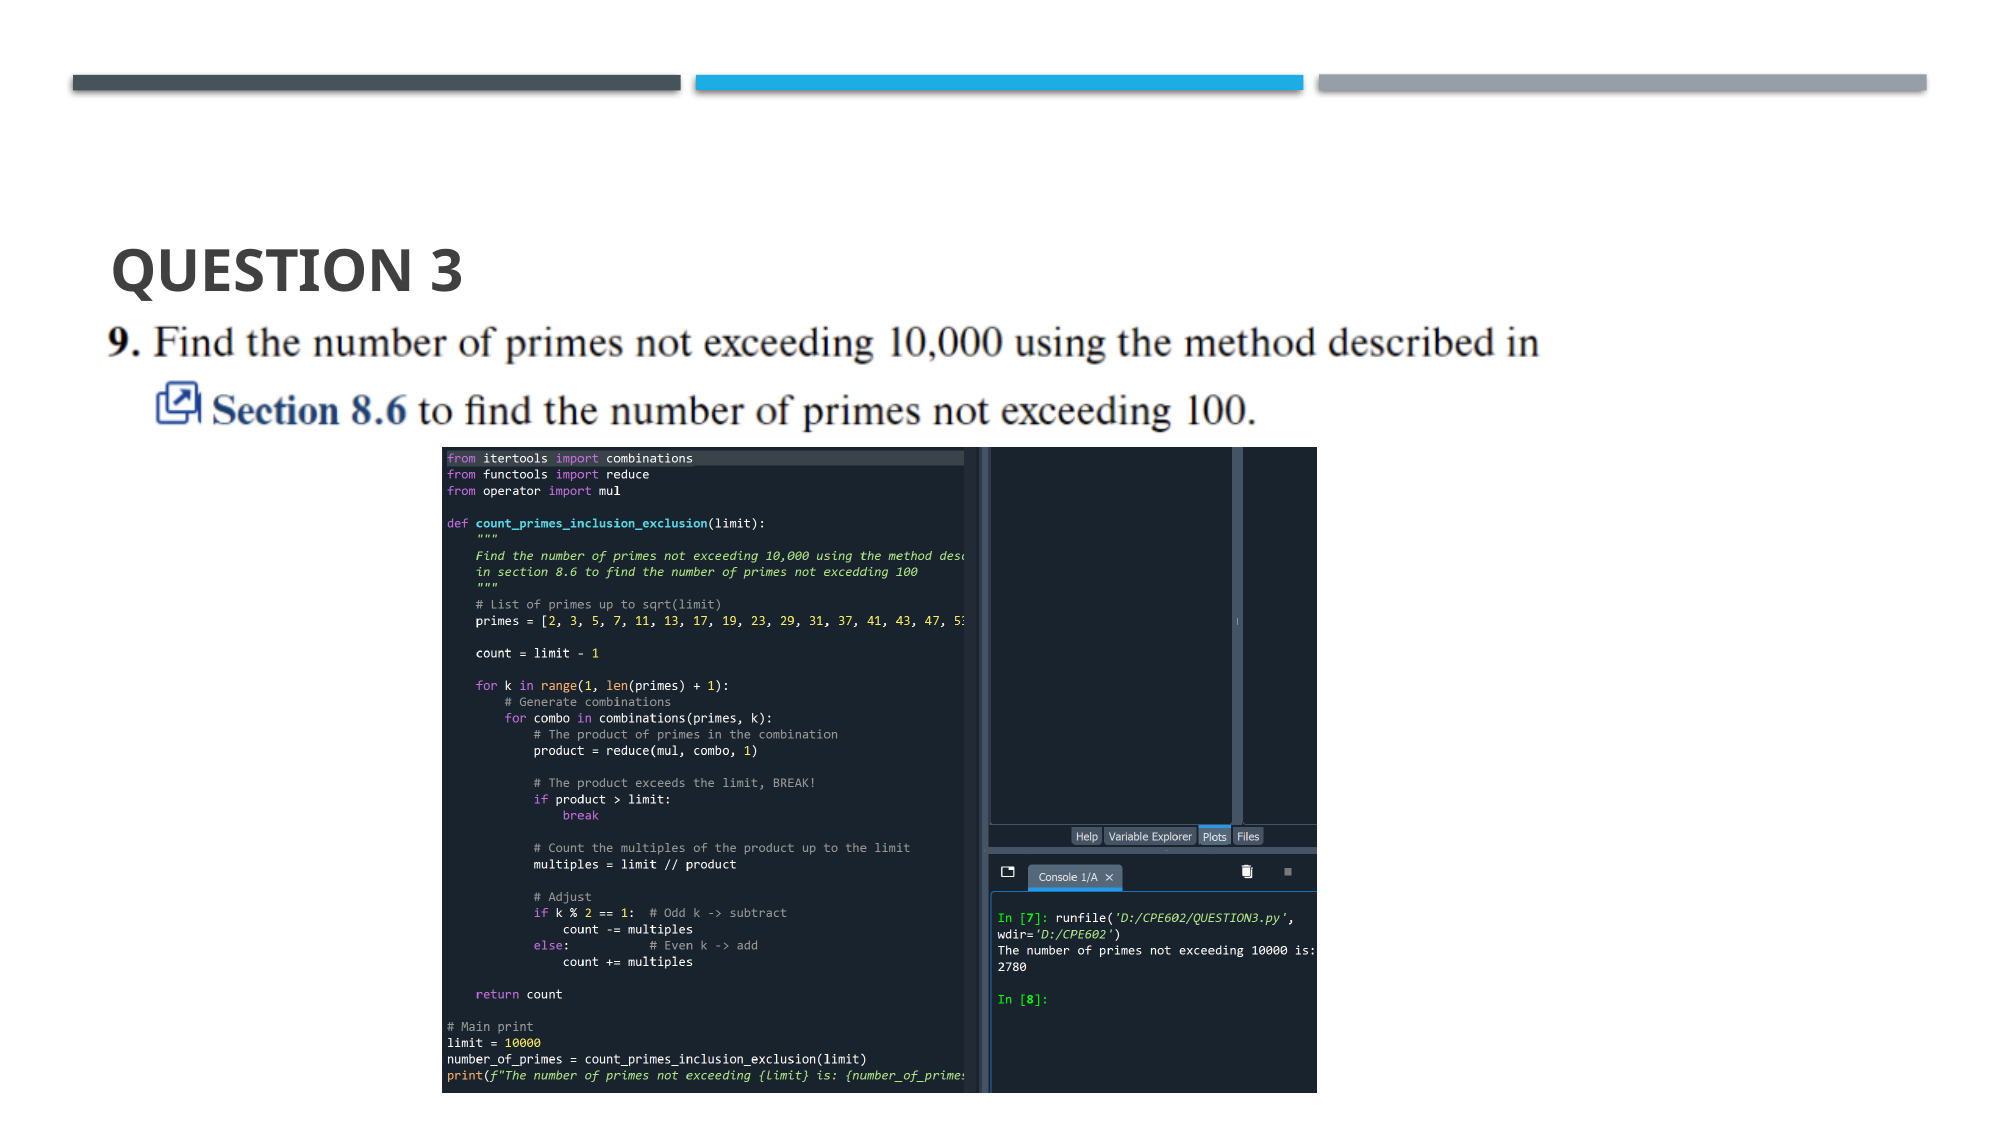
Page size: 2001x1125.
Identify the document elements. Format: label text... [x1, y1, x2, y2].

picture [441, 447, 1317, 1094]
title Question 3 [95, 115, 1905, 311]
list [94, 309, 1559, 449]
